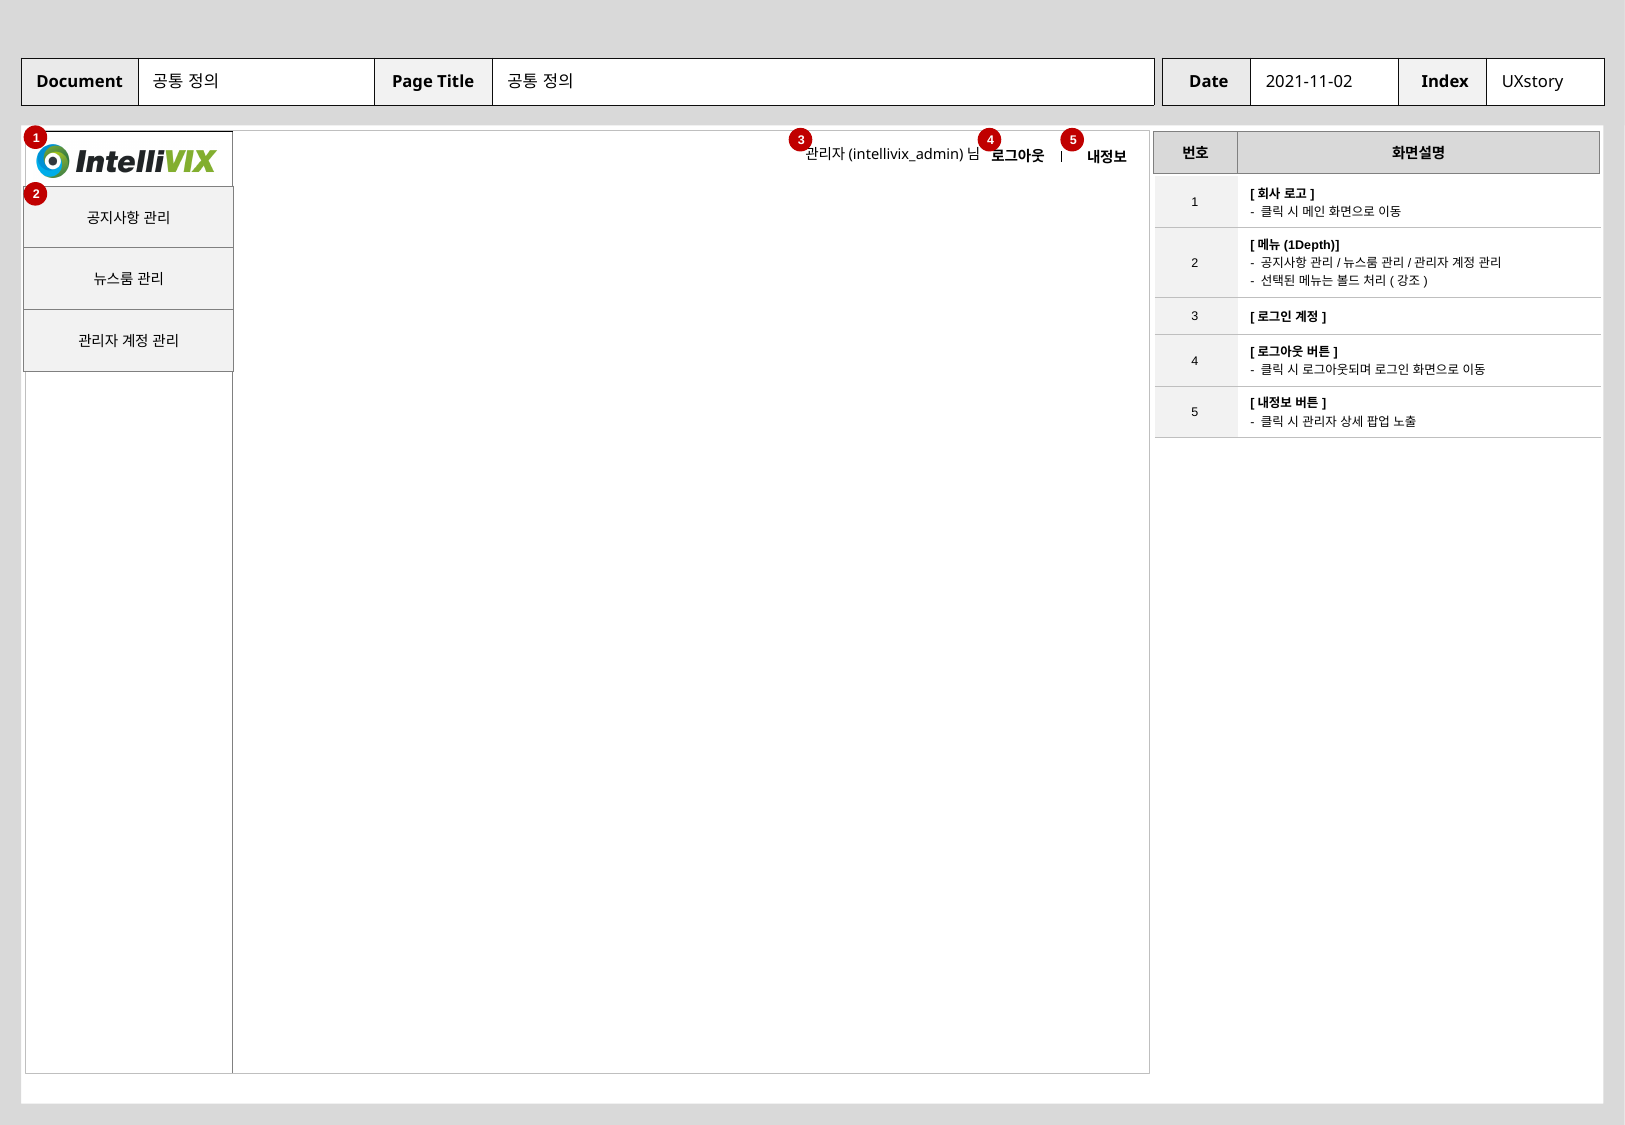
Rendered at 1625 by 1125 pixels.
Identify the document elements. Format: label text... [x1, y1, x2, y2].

table_cell [로그인 계정] [1238, 298, 1601, 334]
table_cell 뉴스룸 관리 [24, 248, 233, 309]
table_header 공지사항 관리 [24, 187, 233, 247]
list 공통 정의 [492, 66, 1149, 96]
text_box 4 [977, 127, 1002, 152]
list UXstory [1487, 66, 1601, 96]
picture [33, 138, 220, 182]
table_cell [메뉴(1Depth)] - 공지사항 관리/뉴스룸 관리/관리자 계정 관리 - 선택된 메뉴는 볼드 처리(강조) [1238, 228, 1601, 297]
table_cell 2 [1155, 228, 1238, 297]
table_cell [내정보 버튼] - 클릭 시 관리자 상세 팝업 노출 [1238, 387, 1601, 437]
table_cell 관리자 계정 관리 [24, 310, 233, 371]
text_box 1 [23, 125, 48, 149]
table_header 1 [1155, 176, 1238, 227]
table_cell 4 [1155, 335, 1238, 386]
table_cell 5 [1155, 387, 1238, 437]
list 공통 정의 [137, 66, 368, 96]
text_box 2 [23, 182, 48, 206]
table_header [회사 로고] - 클릭 시 메인 화면으로 이동 [1238, 176, 1601, 227]
table_cell 3 [1155, 298, 1238, 334]
text_box 3 [788, 127, 813, 152]
table_cell [로그아웃 버튼] - 클릭 시 로그아웃되며 로그인 화면으로 이동 [1238, 335, 1601, 386]
list 2021-11-02 [1251, 66, 1395, 96]
text_box 5 [1060, 127, 1085, 152]
